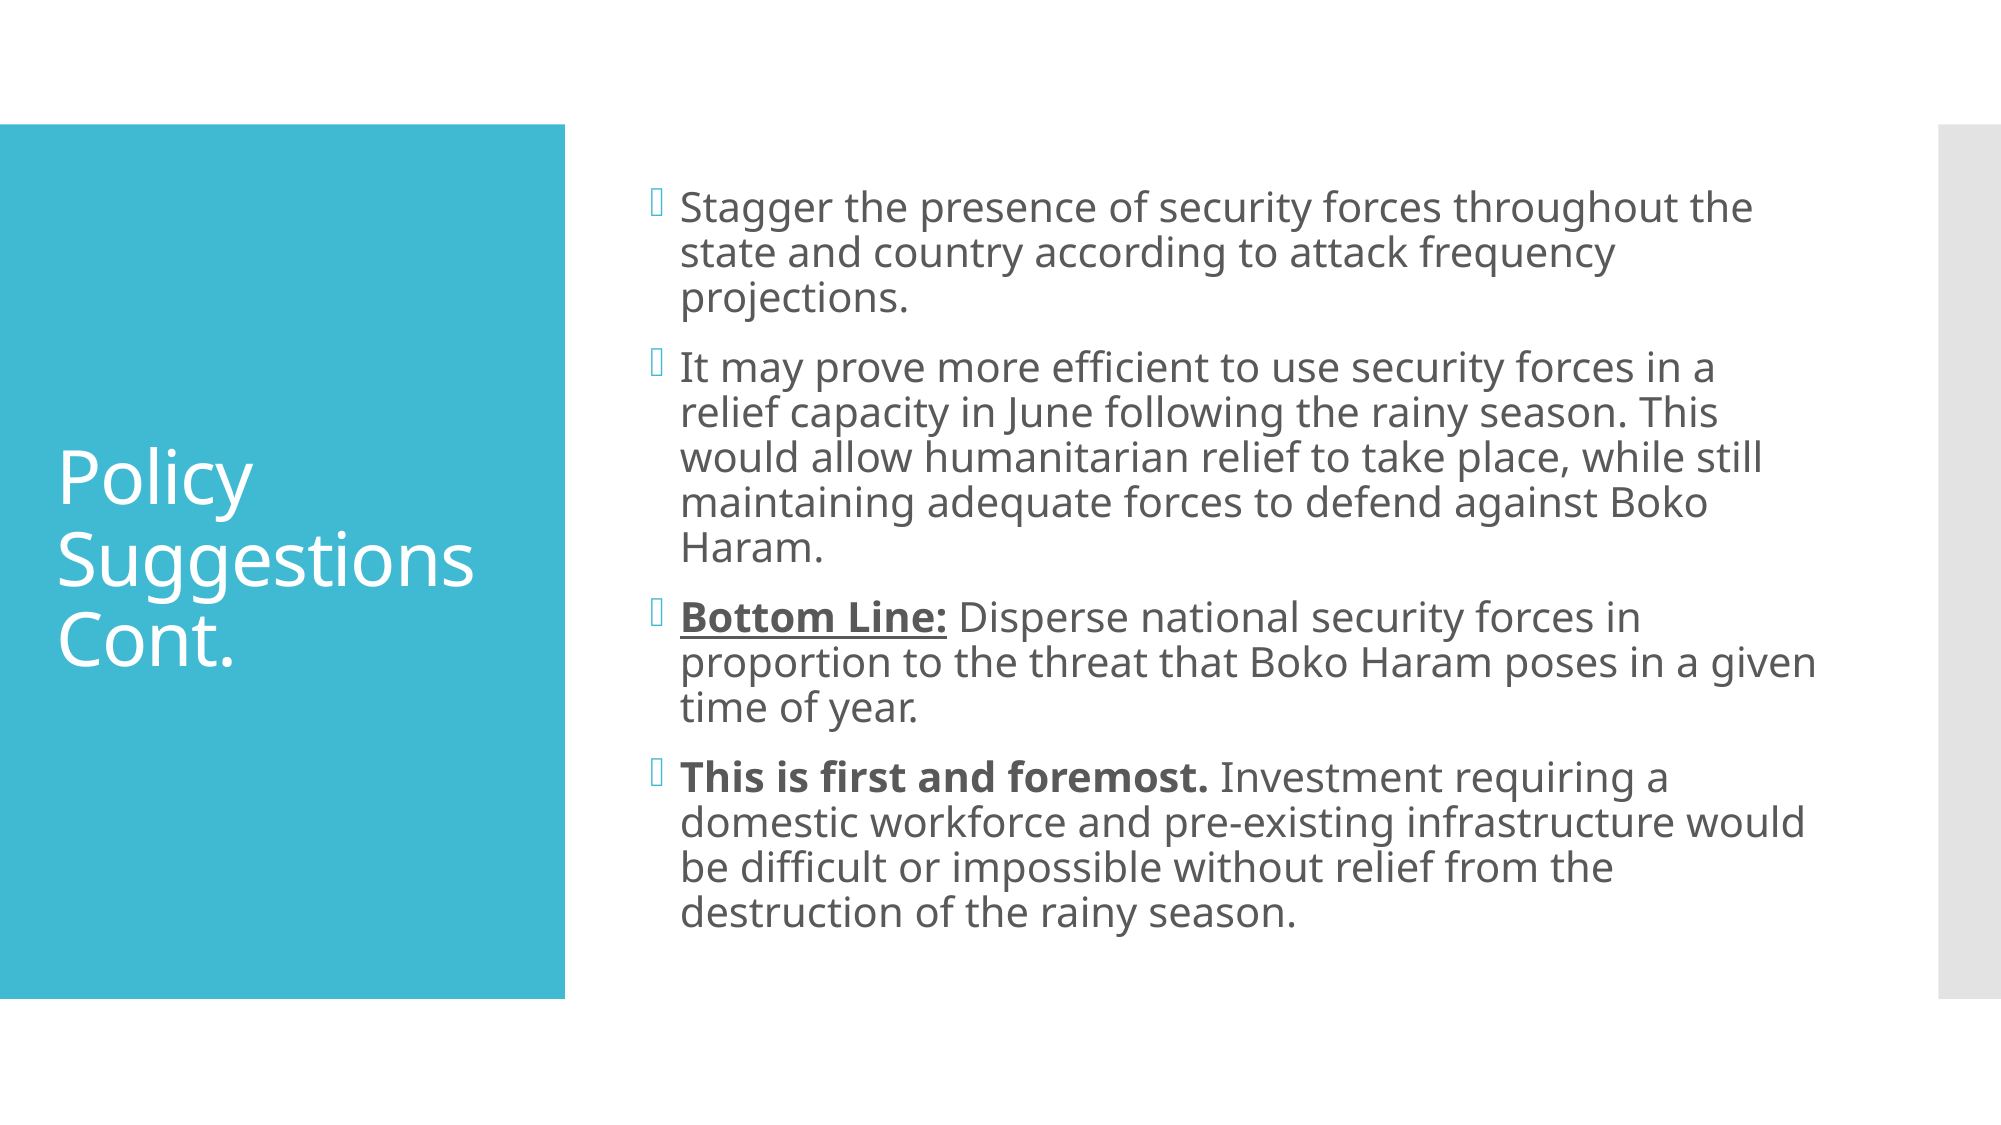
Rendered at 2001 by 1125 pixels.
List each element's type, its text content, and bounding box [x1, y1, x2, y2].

title Policy Suggestions Cont. [41, 184, 525, 940]
list Stagger the presence of security forces throughout the state and country according to attack frequency projections. It may prove more efficient to use security forces in a relief capacity in June following the rainy season. This would allow humanitarian relief to take place, while still maintaining adequate forces to defend against Boko Haram. Bottom Line: Disperse national security forces in proportion to the threat that Boko Haram poses in a given time of year. This is first and foremost. Investment requiring a domestic workforce and pre-existing infrastructure would be difficult or impossible without relief from the destruction of the rainy season. [634, 141, 1835, 982]
